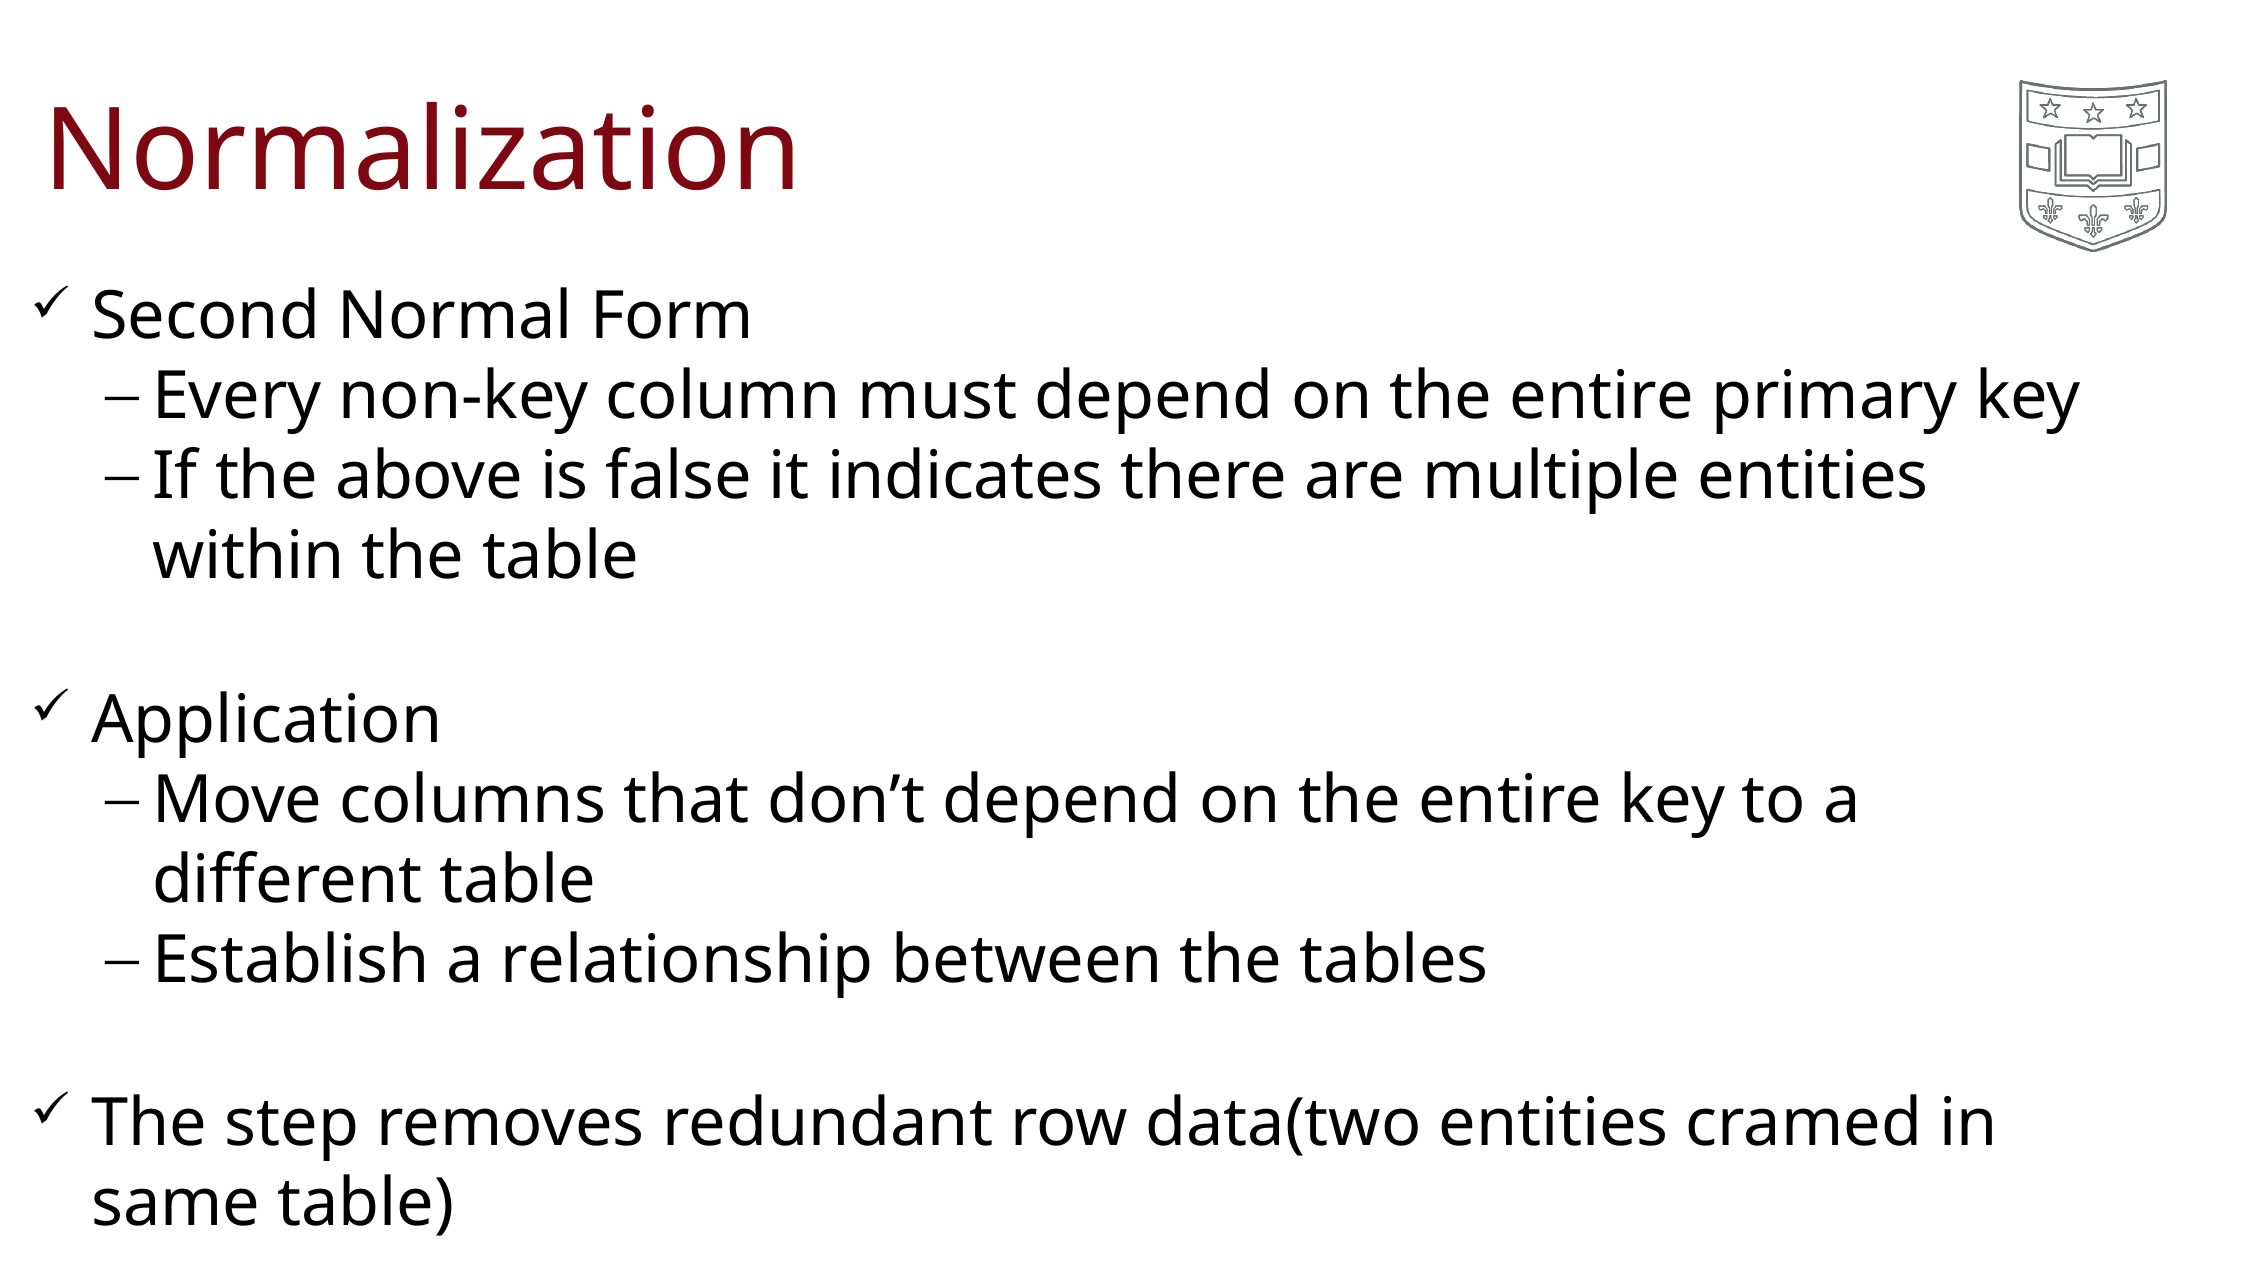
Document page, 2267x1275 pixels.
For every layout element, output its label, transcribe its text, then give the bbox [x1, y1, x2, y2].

picture [2019, 80, 2167, 252]
text_box Second Normal Form Every non-key column must depend on the entire primary key If the above is false it indicates there are multiple entities within the table Application Move columns that don’t depend on the entire key to a different table Establish a relationship between the tables The step removes redundant row data(two entities cramed in same table) [28, 270, 2251, 1239]
title Normalization [41, 72, 838, 270]
